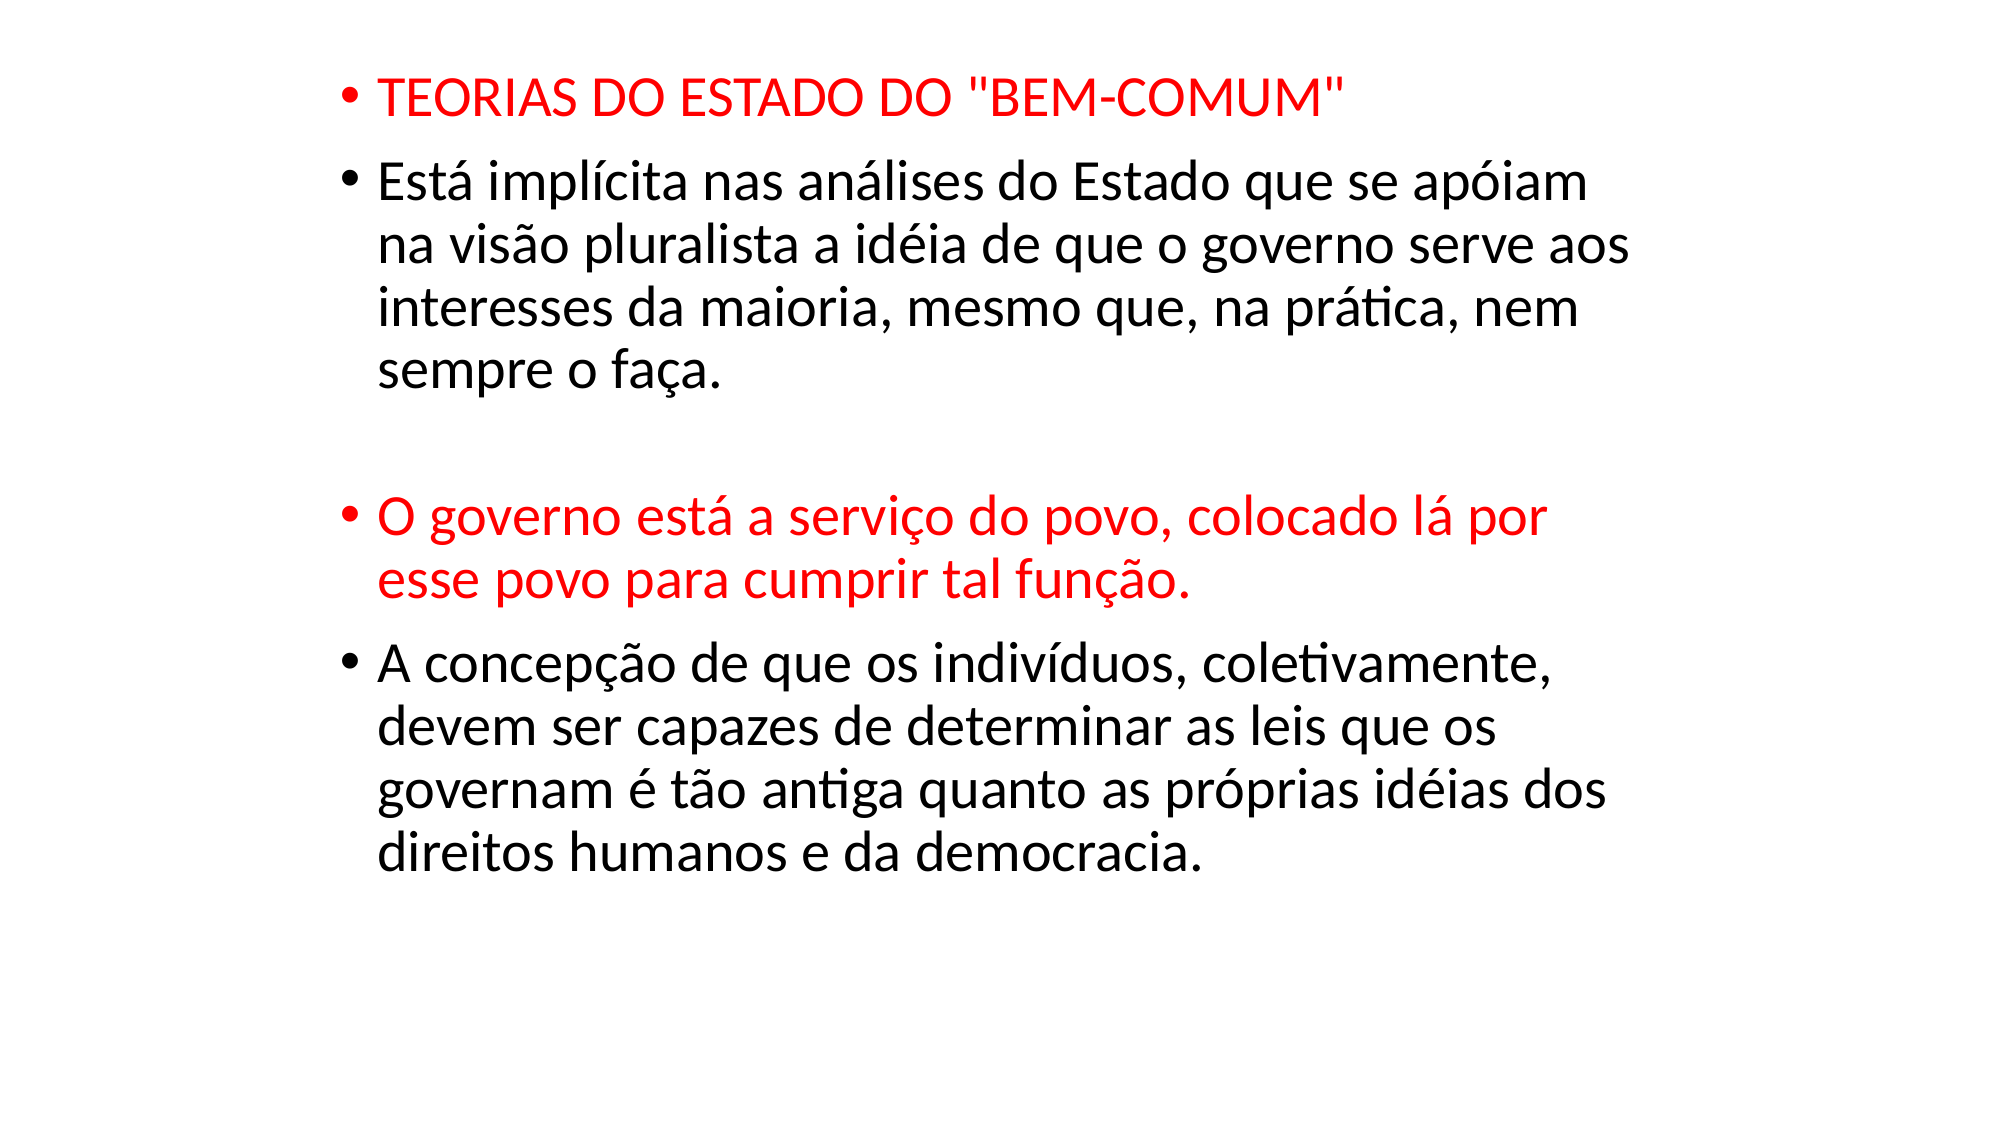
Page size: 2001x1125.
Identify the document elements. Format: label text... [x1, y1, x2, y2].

list TEORIAS DO ESTADO DO "BEM-COMUM" Está implícita nas análises do Estado que se apóiam na visão pluralista a idéia de que o governo serve aos interesses da maioria, mesmo que, na prática, nem sempre o faça. O governo está a serviço do povo, colocado lá por esse povo para cumprir tal função. A concepção de que os indivíduos, coletivamente, devem ser capazes de determinar as leis que os governam é tão antiga quanto as próprias idéias dos direitos humanos e da democracia. [324, 58, 1675, 1005]
